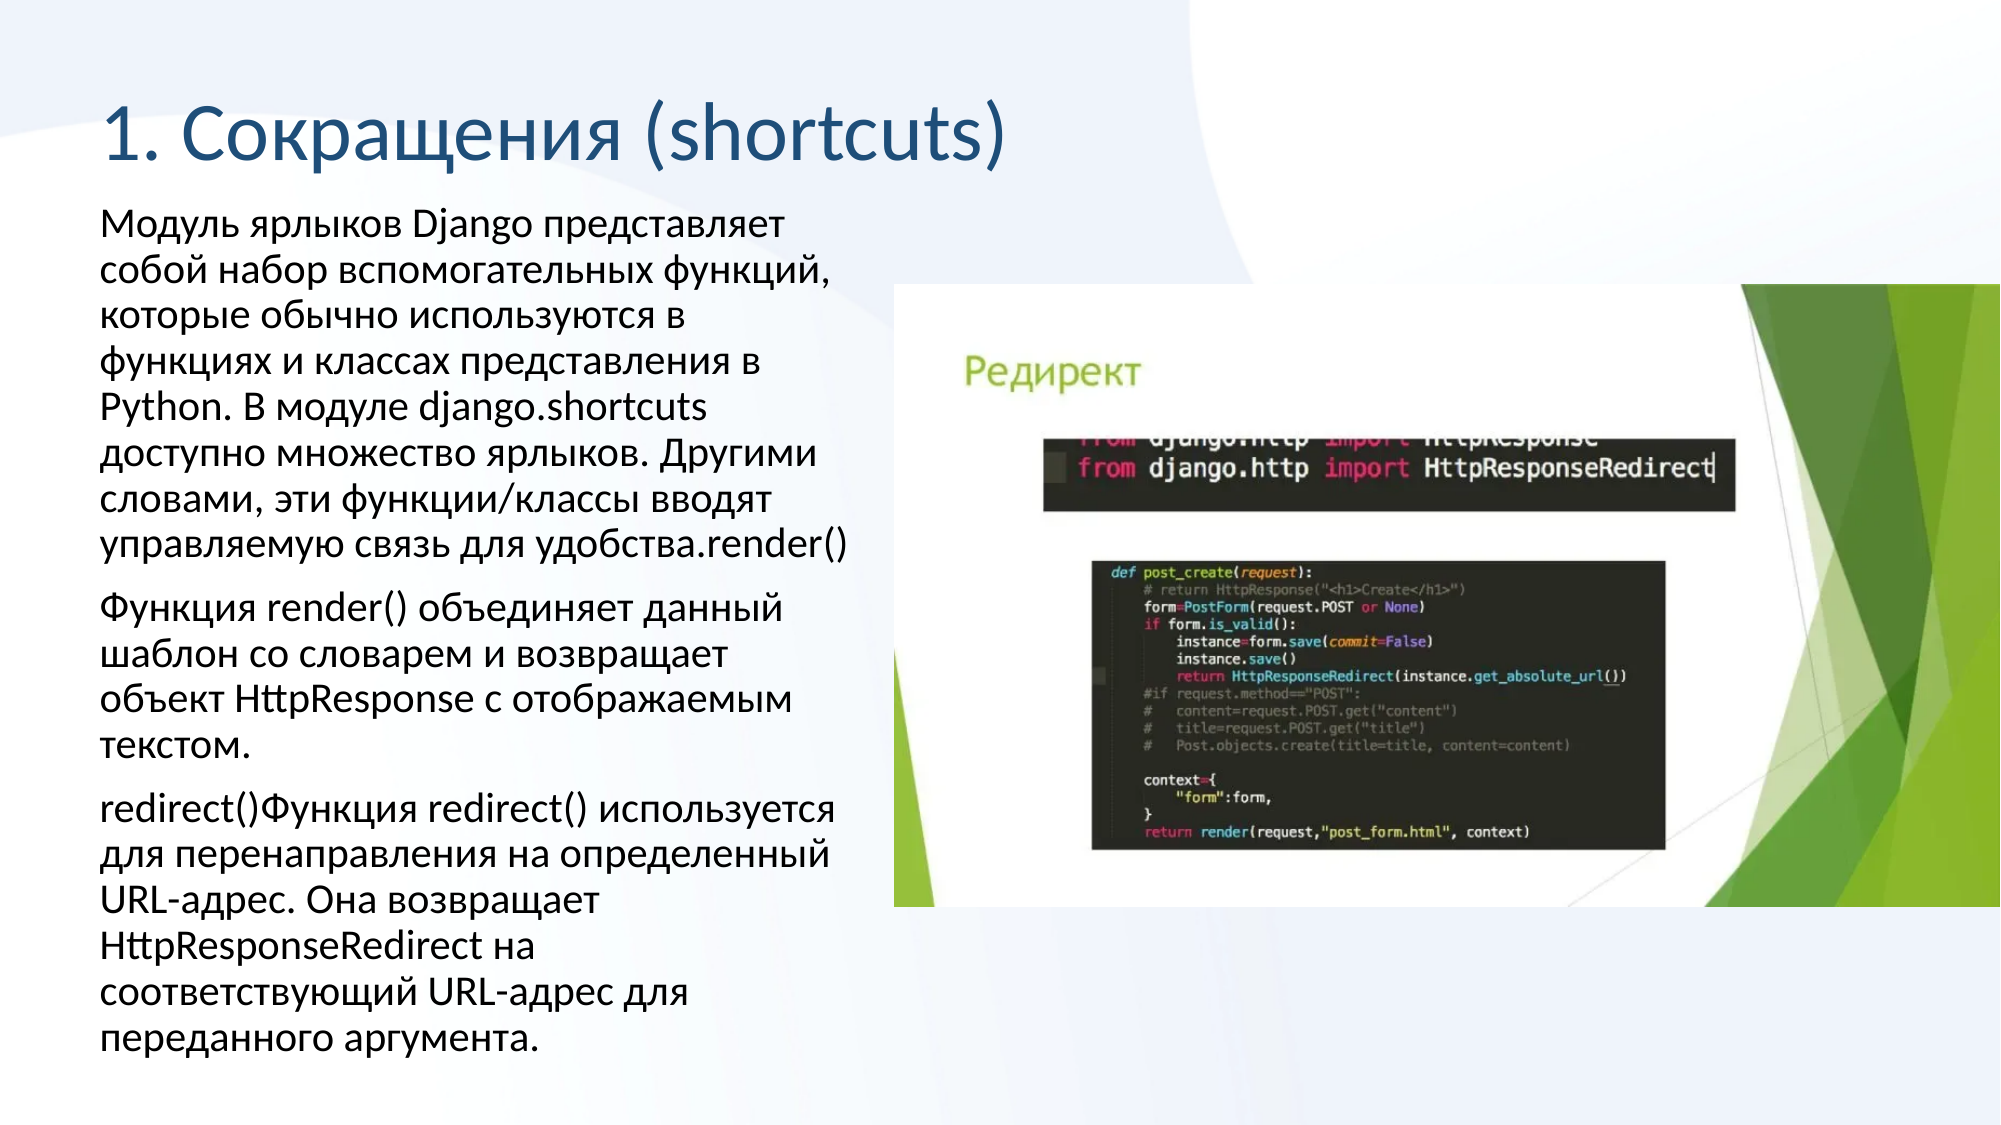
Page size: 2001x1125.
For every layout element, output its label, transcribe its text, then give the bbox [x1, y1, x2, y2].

title 1. Сокращения (shortcuts) [84, 24, 1922, 243]
picture [0, 0, 2001, 1125]
list Модуль ярлыков Django представляет собой набор вспомогательных функций, которые обычно используются в функциях и классах представления в Python. В модуле django.shortcuts доступно множество ярлыков. Другими словами, эти функции/классы вводят управляемую связь для удобства.render() Функция render() объединяет данный шаблон со словарем и возвращает объект HttpResponse с отображаемым текстом. redirect()Функция redirect() используется для перенаправления на определенный URL-адрес. Она возвращает HttpResponseRedirect на соответствующий URL-адрес для переданного аргумента. [84, 193, 870, 1100]
